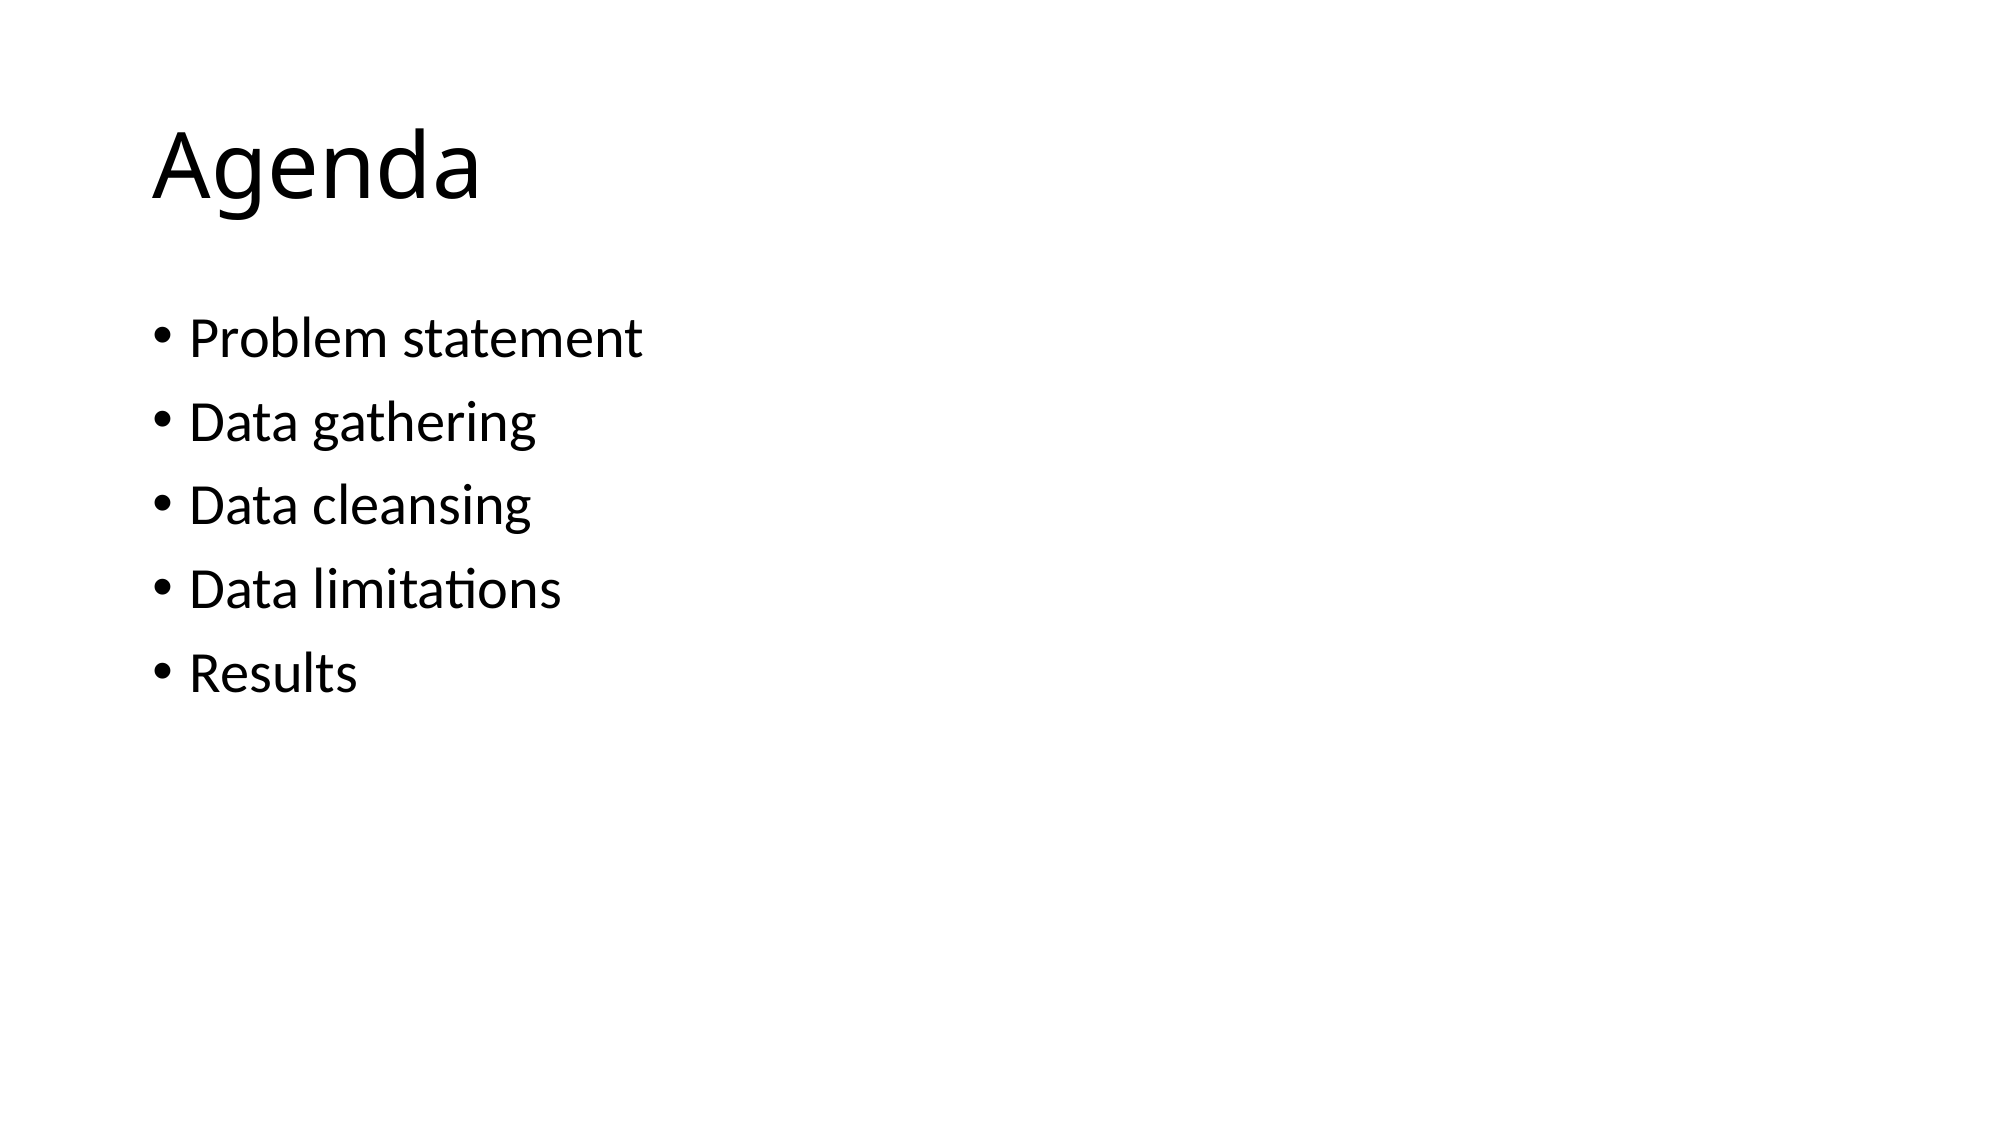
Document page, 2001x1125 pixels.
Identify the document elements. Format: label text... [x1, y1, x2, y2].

title Agenda [137, 59, 1863, 278]
list Problem statement Data gathering Data cleansing Data limitations Results [137, 299, 1863, 1014]
